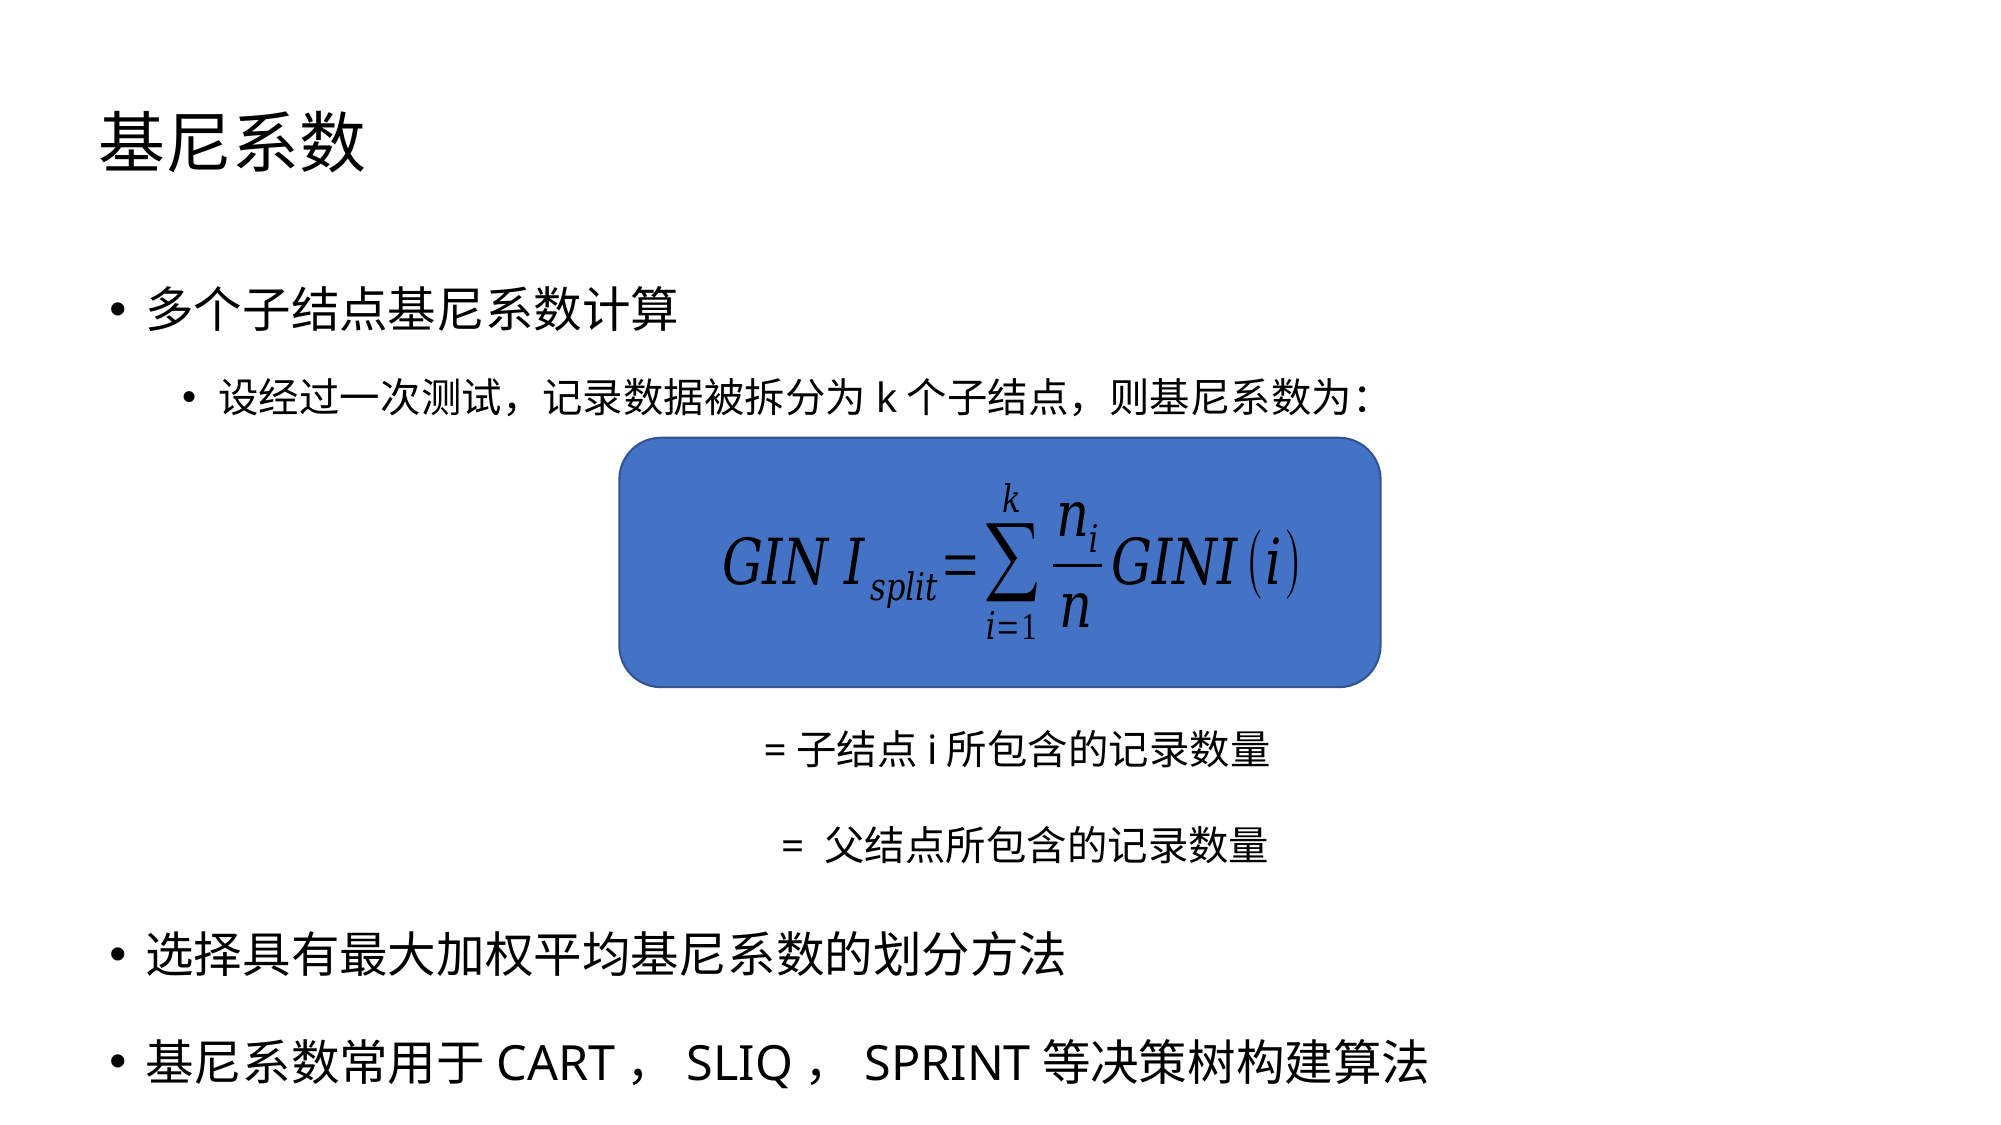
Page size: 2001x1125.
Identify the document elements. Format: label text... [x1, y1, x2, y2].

text_box [618, 436, 1382, 689]
title 基尼系数 [83, 101, 1895, 190]
